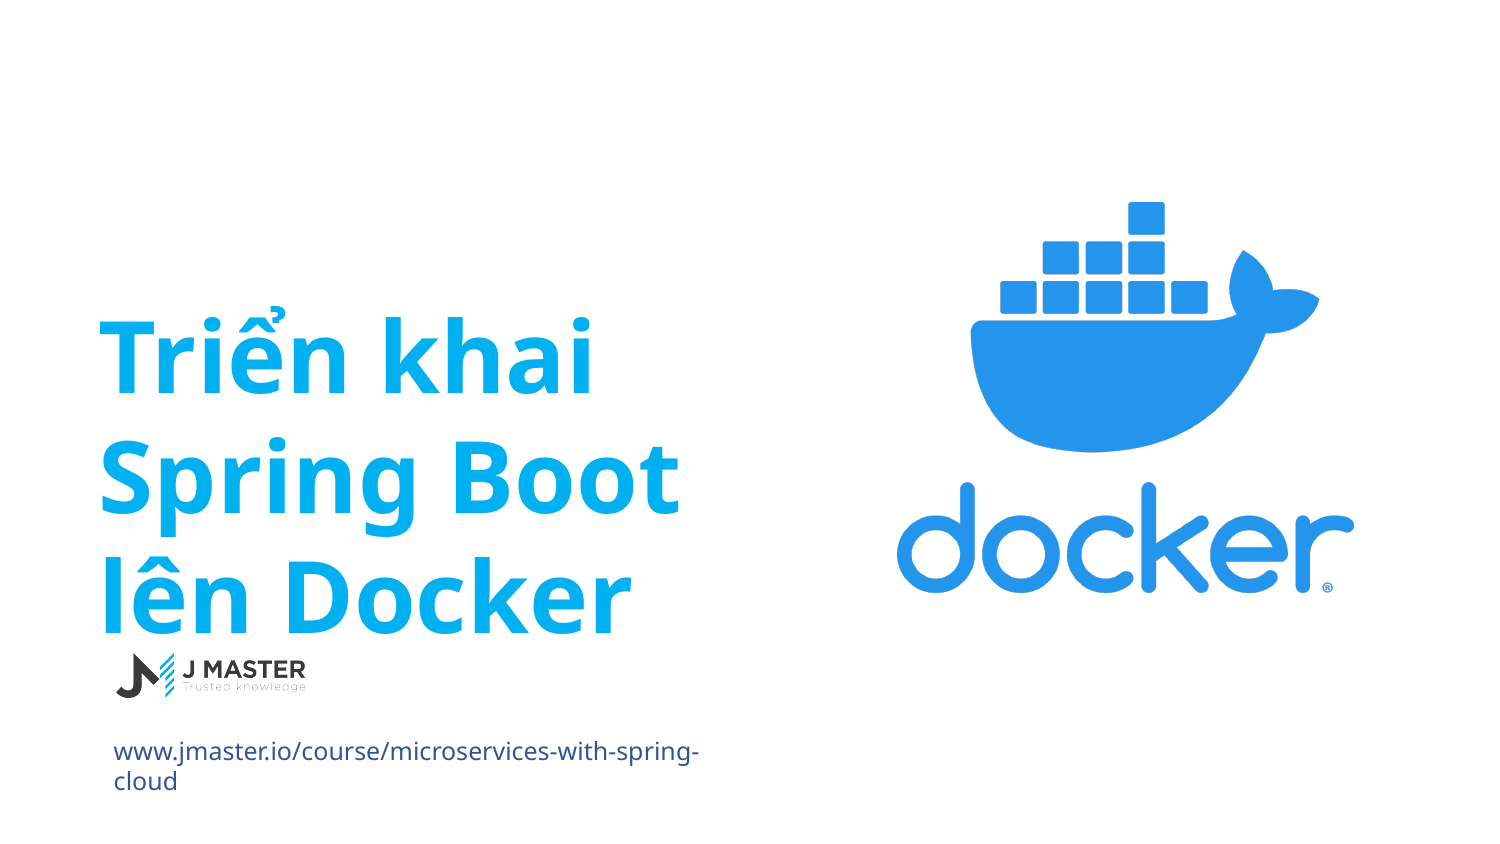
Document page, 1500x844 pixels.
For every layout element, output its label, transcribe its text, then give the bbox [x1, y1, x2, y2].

picture [897, 202, 1354, 593]
text_box www.jmaster.io/course/microservices-with-spring-cloud [99, 728, 778, 803]
picture [98, 640, 322, 710]
title Triển khai Spring Boot lên Docker [99, 293, 784, 530]
